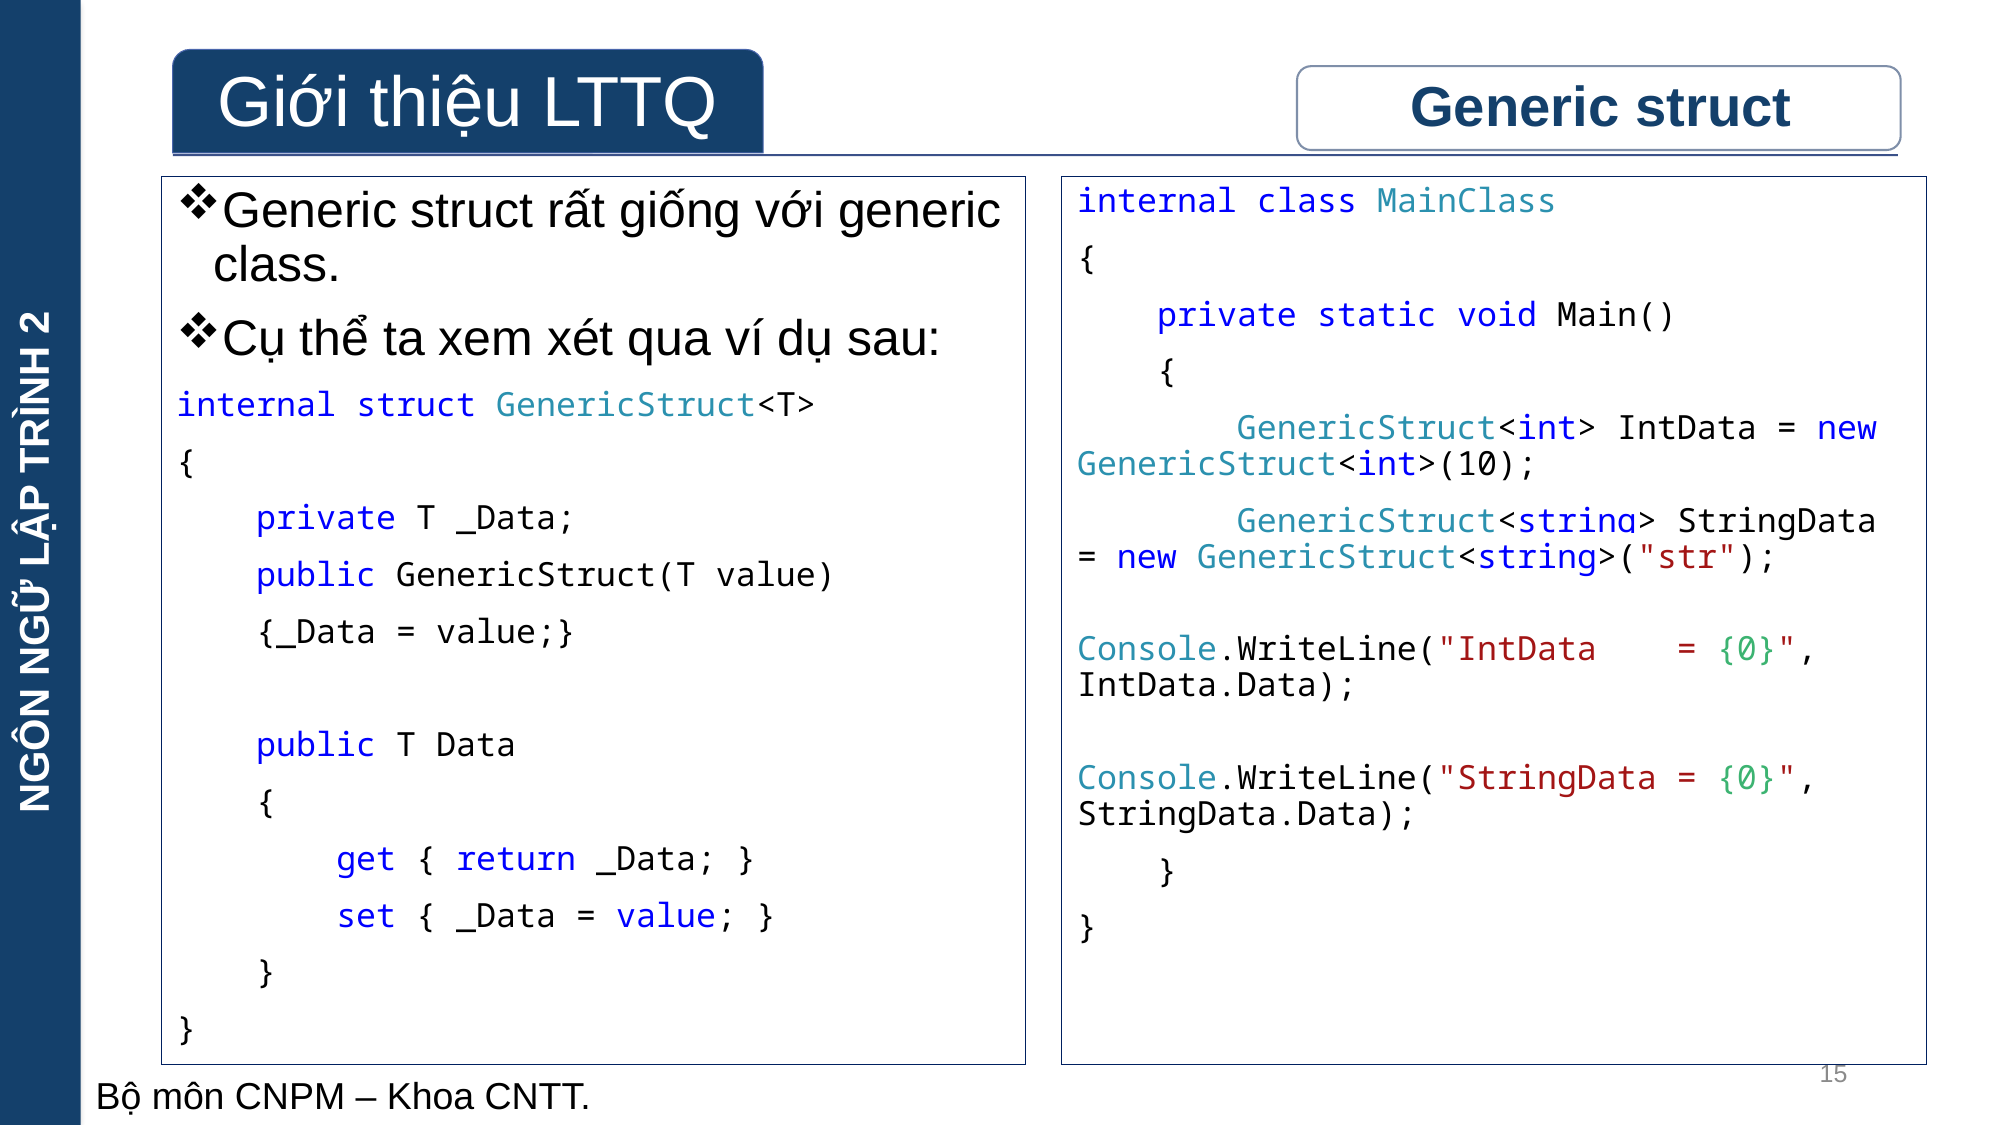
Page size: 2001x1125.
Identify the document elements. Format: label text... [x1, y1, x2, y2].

text_box internal class MainClass { private static void Main() { GenericStruct<int> IntData = new GenericStruct<int>(10); GenericStruct<string> StringData = new GenericStruct<string>("str"); Console.WriteLine("IntData = {0}", IntData.Data); Console.WriteLine("StringData = {0}", StringData.Data); } } [1061, 176, 1927, 1065]
text_box NGÔN NGỮ LẬP TRÌNH 2 [0, 0, 82, 1125]
text_box Bộ môn CNPM – Khoa CNTT. [80, 1064, 2000, 1125]
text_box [1296, 66, 1924, 150]
slide_number 15 [1412, 1065, 1863, 1103]
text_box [137, 10, 1863, 228]
list Generic struct rất giống với generic class. Cụ thể ta xem xét qua ví dụ sau: internal struct GenericStruct<T> { private T _Data; public GenericStruct(T value) {_Data = value;} public T Data { get { return _Data; } set { _Data = value; } } } [161, 228, 1026, 1065]
